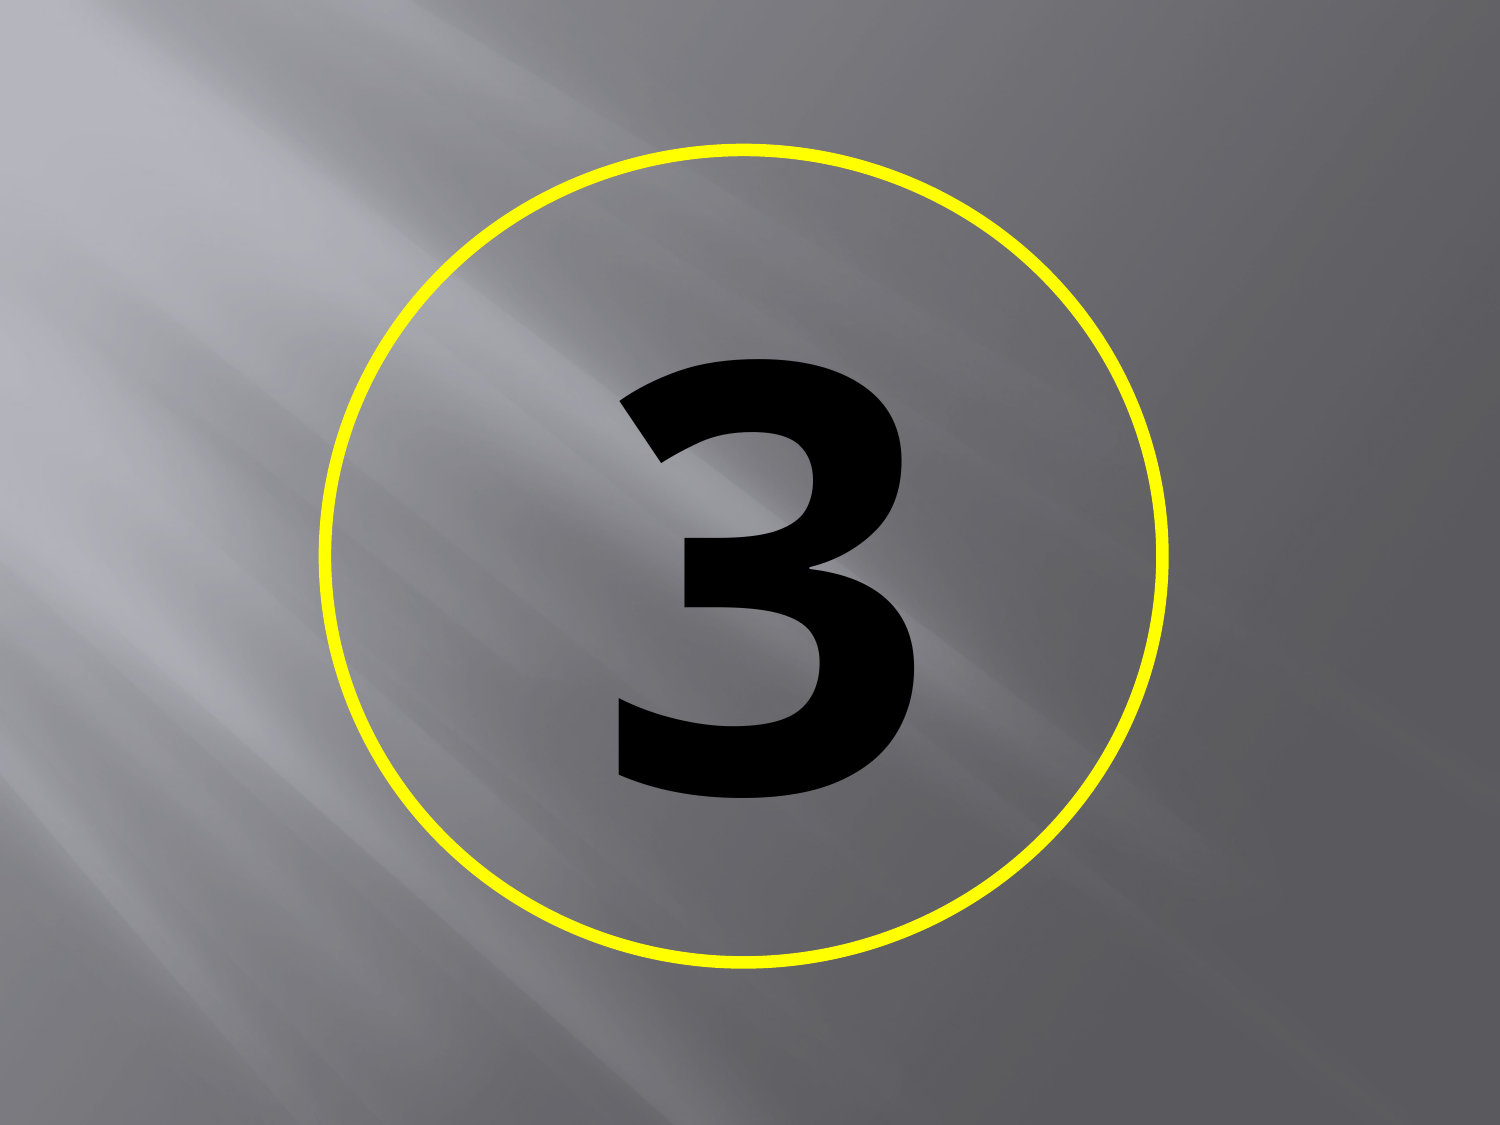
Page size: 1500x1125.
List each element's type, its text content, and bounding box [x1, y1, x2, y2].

text_box [552, 920, 935, 965]
text_box [563, 147, 924, 187]
text_box 3 [324, 187, 1210, 920]
